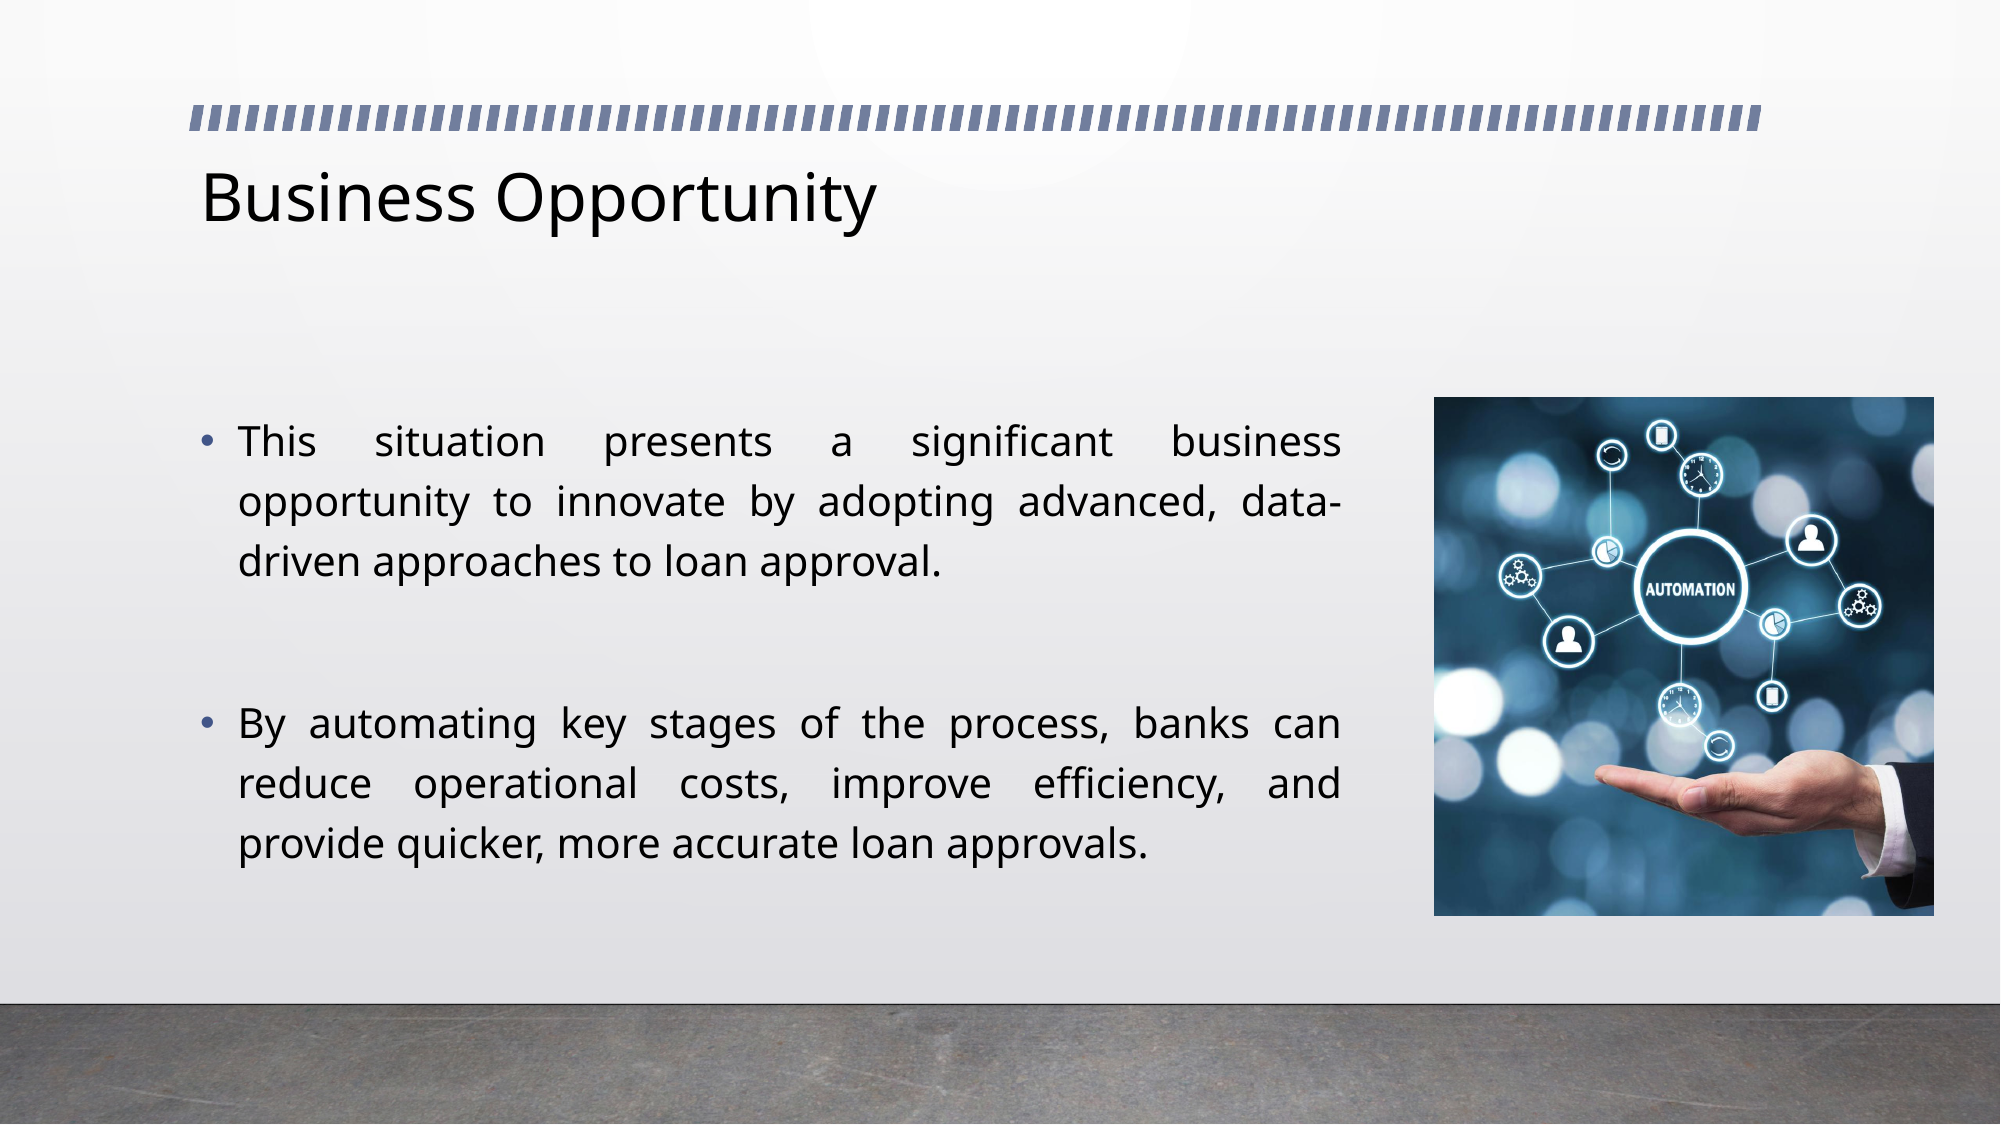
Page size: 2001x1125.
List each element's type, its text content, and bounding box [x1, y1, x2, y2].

title Business Opportunity [185, 156, 1761, 329]
list This situation presents a significant business opportunity to innovate by adopting advanced, data-driven approaches to loan approval. By automating key stages of the process, banks can reduce operational costs, improve efficiency, and provide quicker, more accurate loan approvals. [184, 397, 1358, 917]
picture [1434, 397, 1934, 917]
picture [0, 1004, 2000, 1124]
